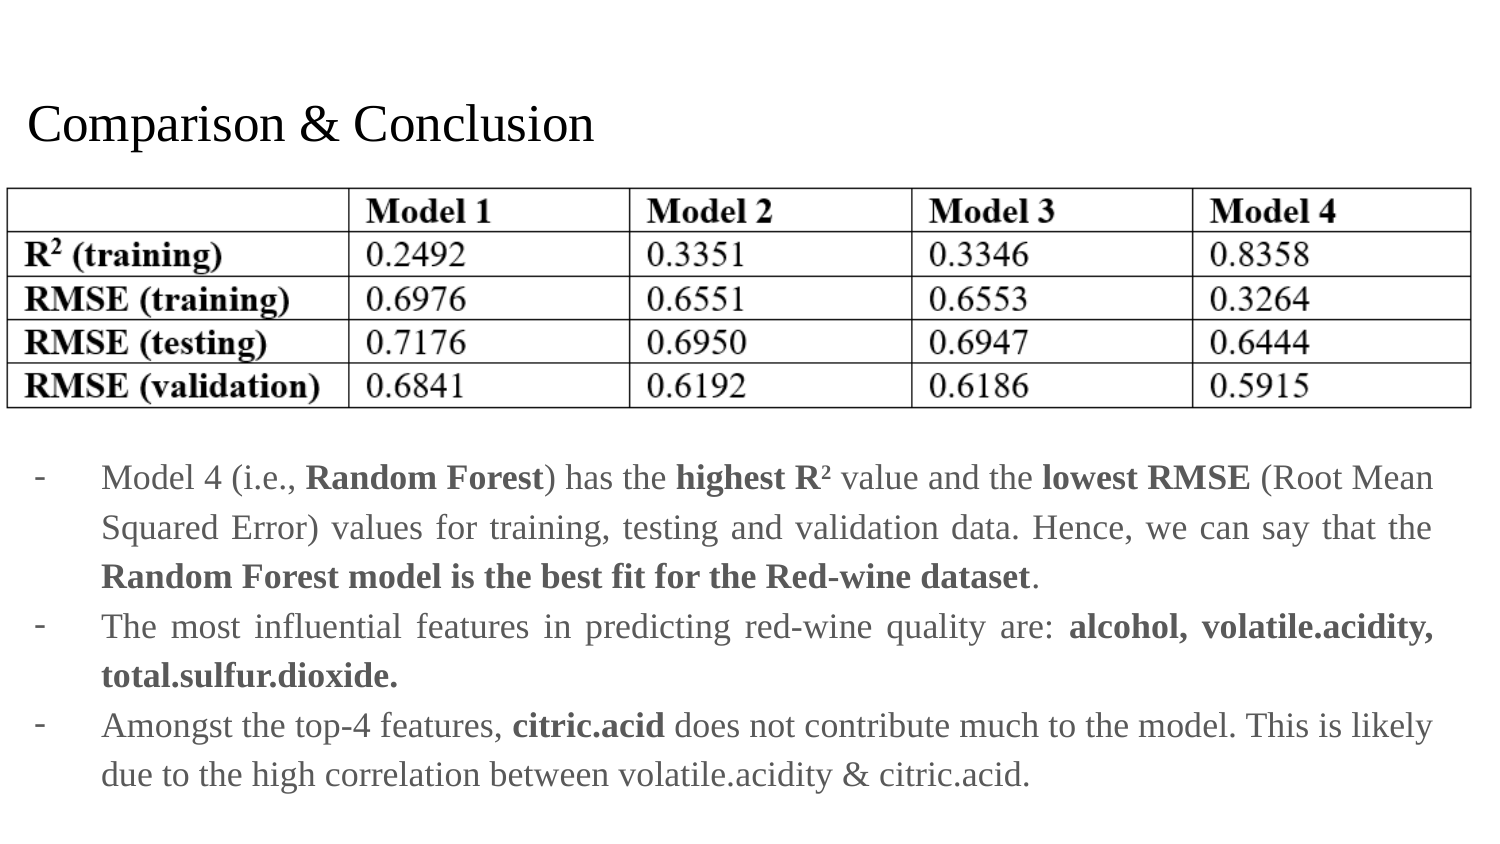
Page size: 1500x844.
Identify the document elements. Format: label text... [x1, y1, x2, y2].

list Model 4 (i.e., Random Forest) has the highest R2 value and the lowest RMSE (Root Mean Squared Error) values for training, testing and validation data. Hence, we can say that the Random Forest model is the best fit for the Red-wine dataset. The most influential features in predicting red-wine quality are: alcohol, volatile.acidity, total.sulfur.dioxide. Amongst the top-4 features, citric.acid does not contribute much to the model. This is likely due to the high correlation between volatile.acidity & citric.acid. [11, 432, 1449, 814]
title Comparison & Conclusion [11, 72, 1449, 167]
picture [0, 177, 1500, 423]
